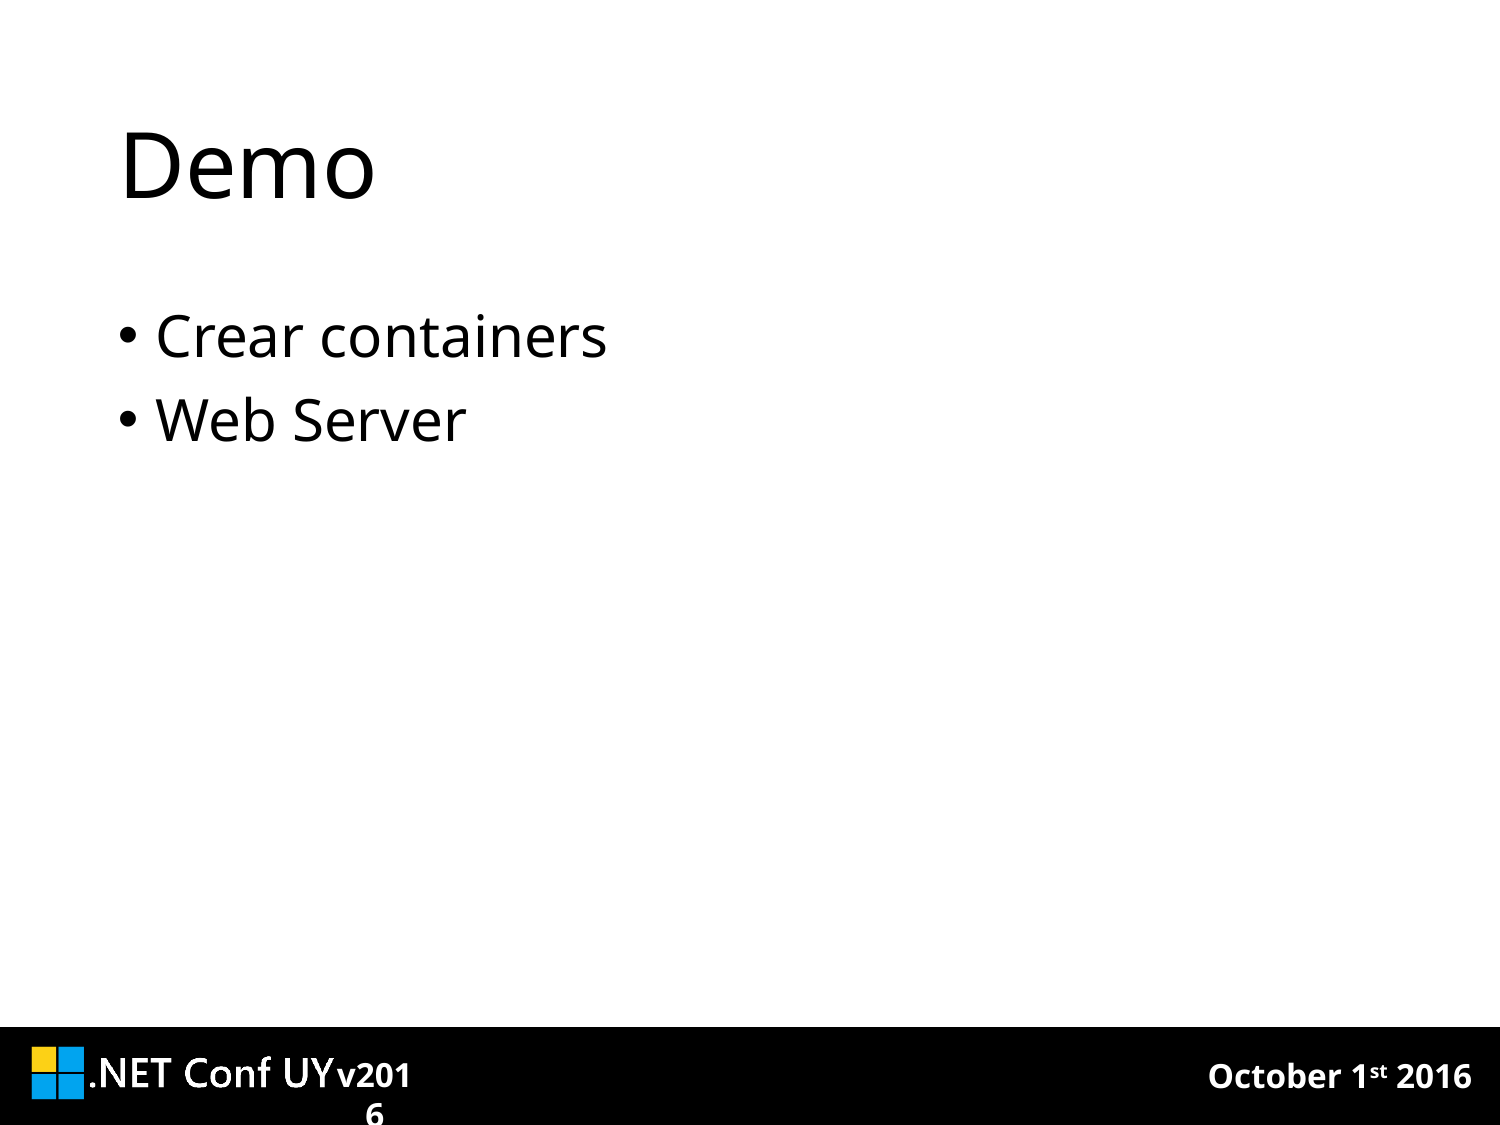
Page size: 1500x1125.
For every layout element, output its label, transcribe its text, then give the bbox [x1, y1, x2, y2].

picture [29, 1044, 337, 1101]
title Demo [103, 59, 1397, 278]
text_box Crear containers Web Server [103, 299, 1397, 1014]
